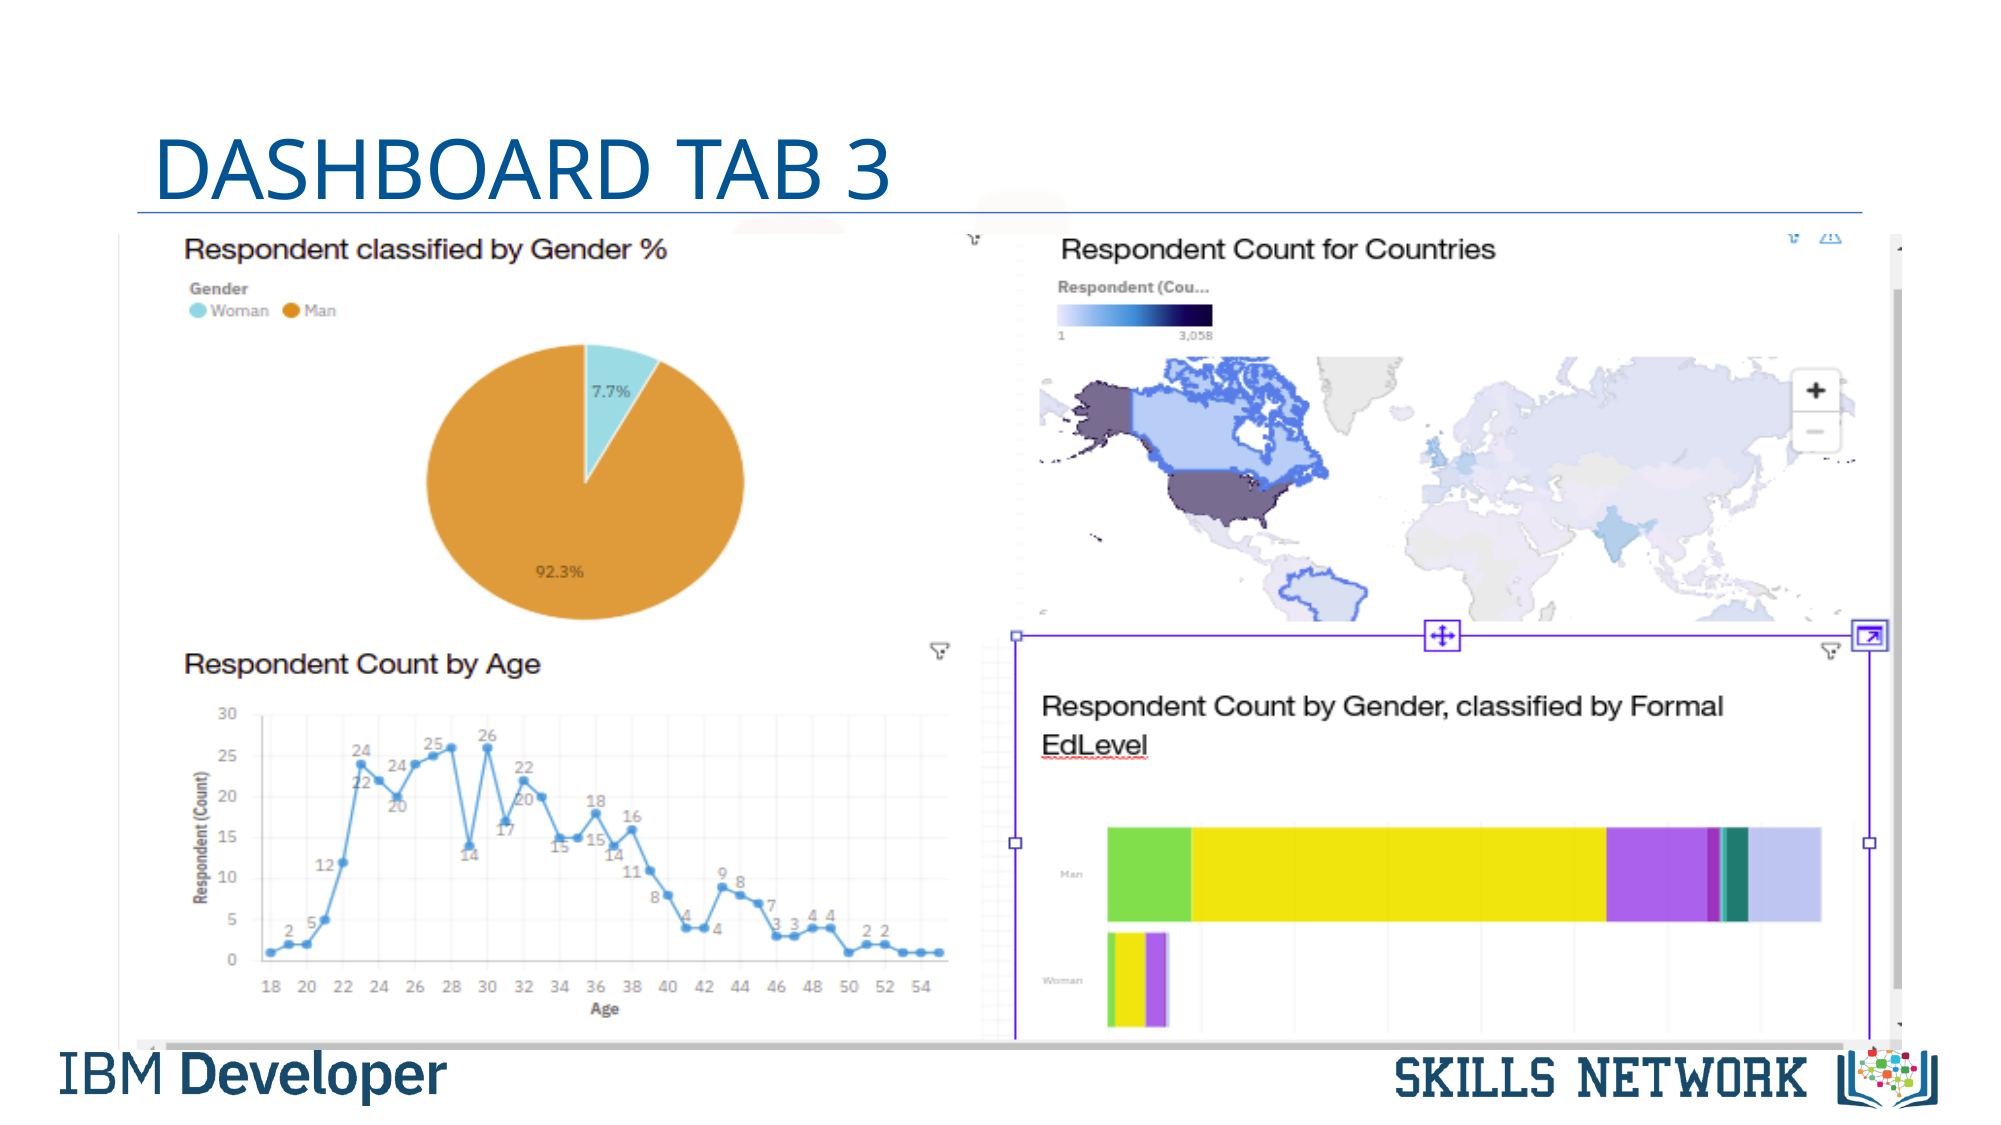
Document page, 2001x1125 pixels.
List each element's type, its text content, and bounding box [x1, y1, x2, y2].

text_box DASHBOARD TAB 3 [137, 59, 1863, 233]
picture [55, 233, 1945, 1111]
